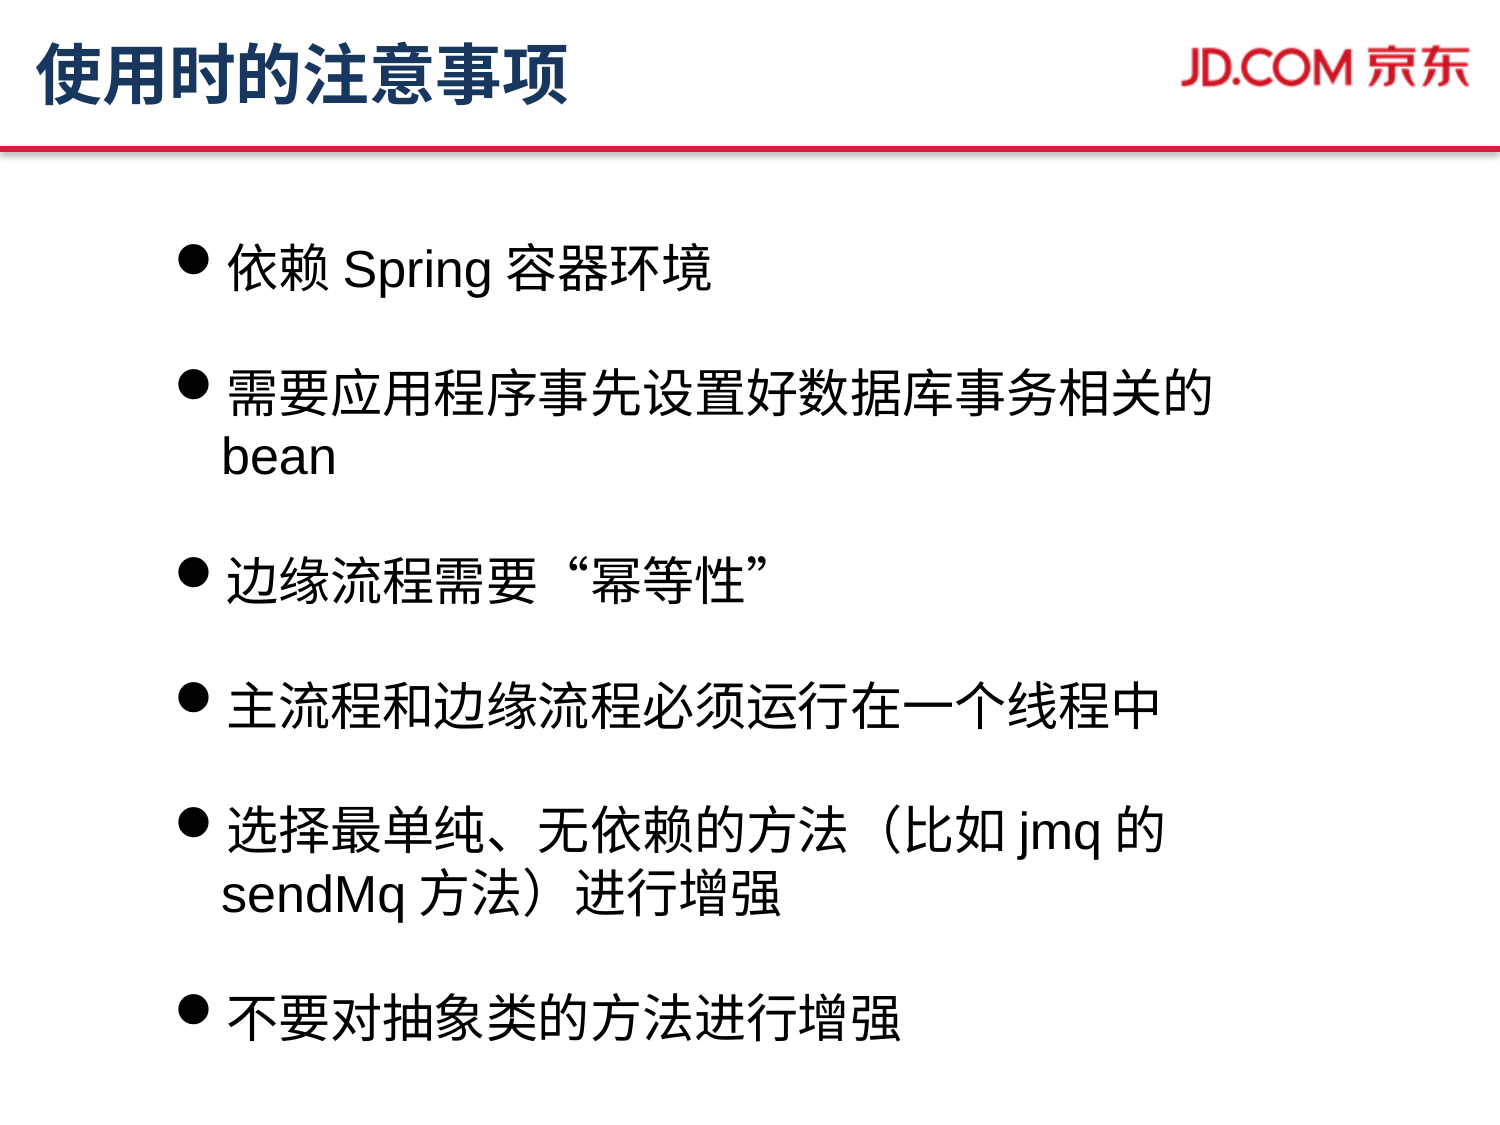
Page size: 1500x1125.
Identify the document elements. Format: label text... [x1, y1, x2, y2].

text_box 依赖Spring容器环境 需要应用程序事先设置好数据库事务相关的bean 边缘流程需要“幂等性” 主流程和边缘流程必须运行在一个线程中 选择最单纯、无依赖的方法（比如jmq的sendMq方法）进行增强 不要对抽象类的方法进行增强 [159, 228, 1353, 1056]
title 使用时的注意事项 [20, 10, 1034, 135]
picture [1176, 40, 1472, 99]
